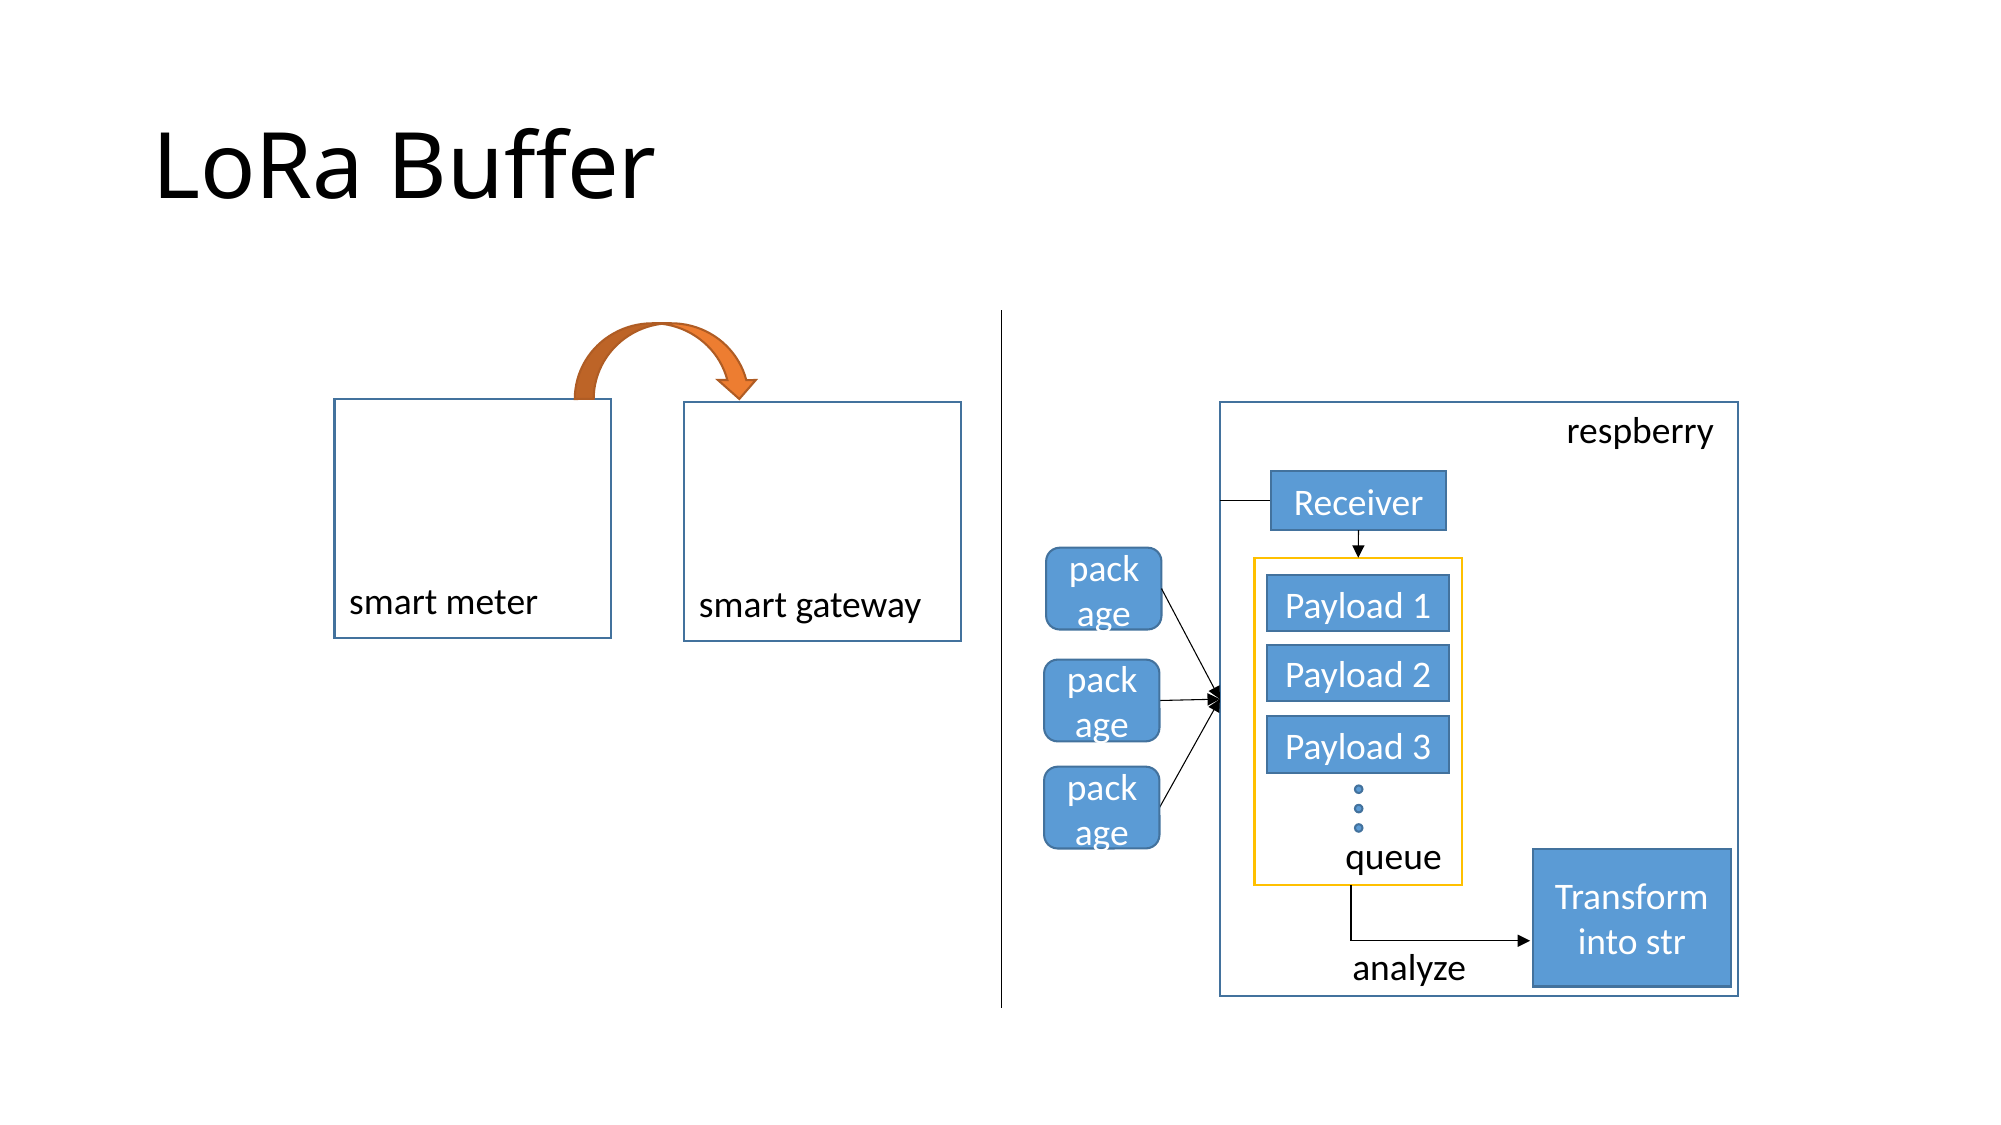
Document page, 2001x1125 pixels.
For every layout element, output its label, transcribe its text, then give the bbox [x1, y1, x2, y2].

text_box [333, 398, 612, 639]
text_box smart meter [334, 569, 616, 630]
text_box Receiver [1270, 470, 1447, 531]
text_box smart gateway [684, 573, 966, 633]
text_box [683, 401, 962, 642]
title LoRa Buffer [137, 59, 1863, 278]
text_box [1253, 557, 1463, 886]
text_box queue [1330, 825, 1488, 885]
text_box analyze [1337, 935, 1488, 996]
text_box package [1043, 765, 1161, 850]
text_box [1354, 785, 1363, 832]
text_box respberry [1551, 398, 1775, 459]
text_box [1219, 401, 1739, 997]
text_box Transform into str [1532, 848, 1732, 988]
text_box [1159, 699, 1220, 808]
text_box package [1045, 546, 1163, 631]
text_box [1161, 588, 1220, 699]
text_box [573, 322, 759, 401]
text_box package [1043, 658, 1161, 743]
